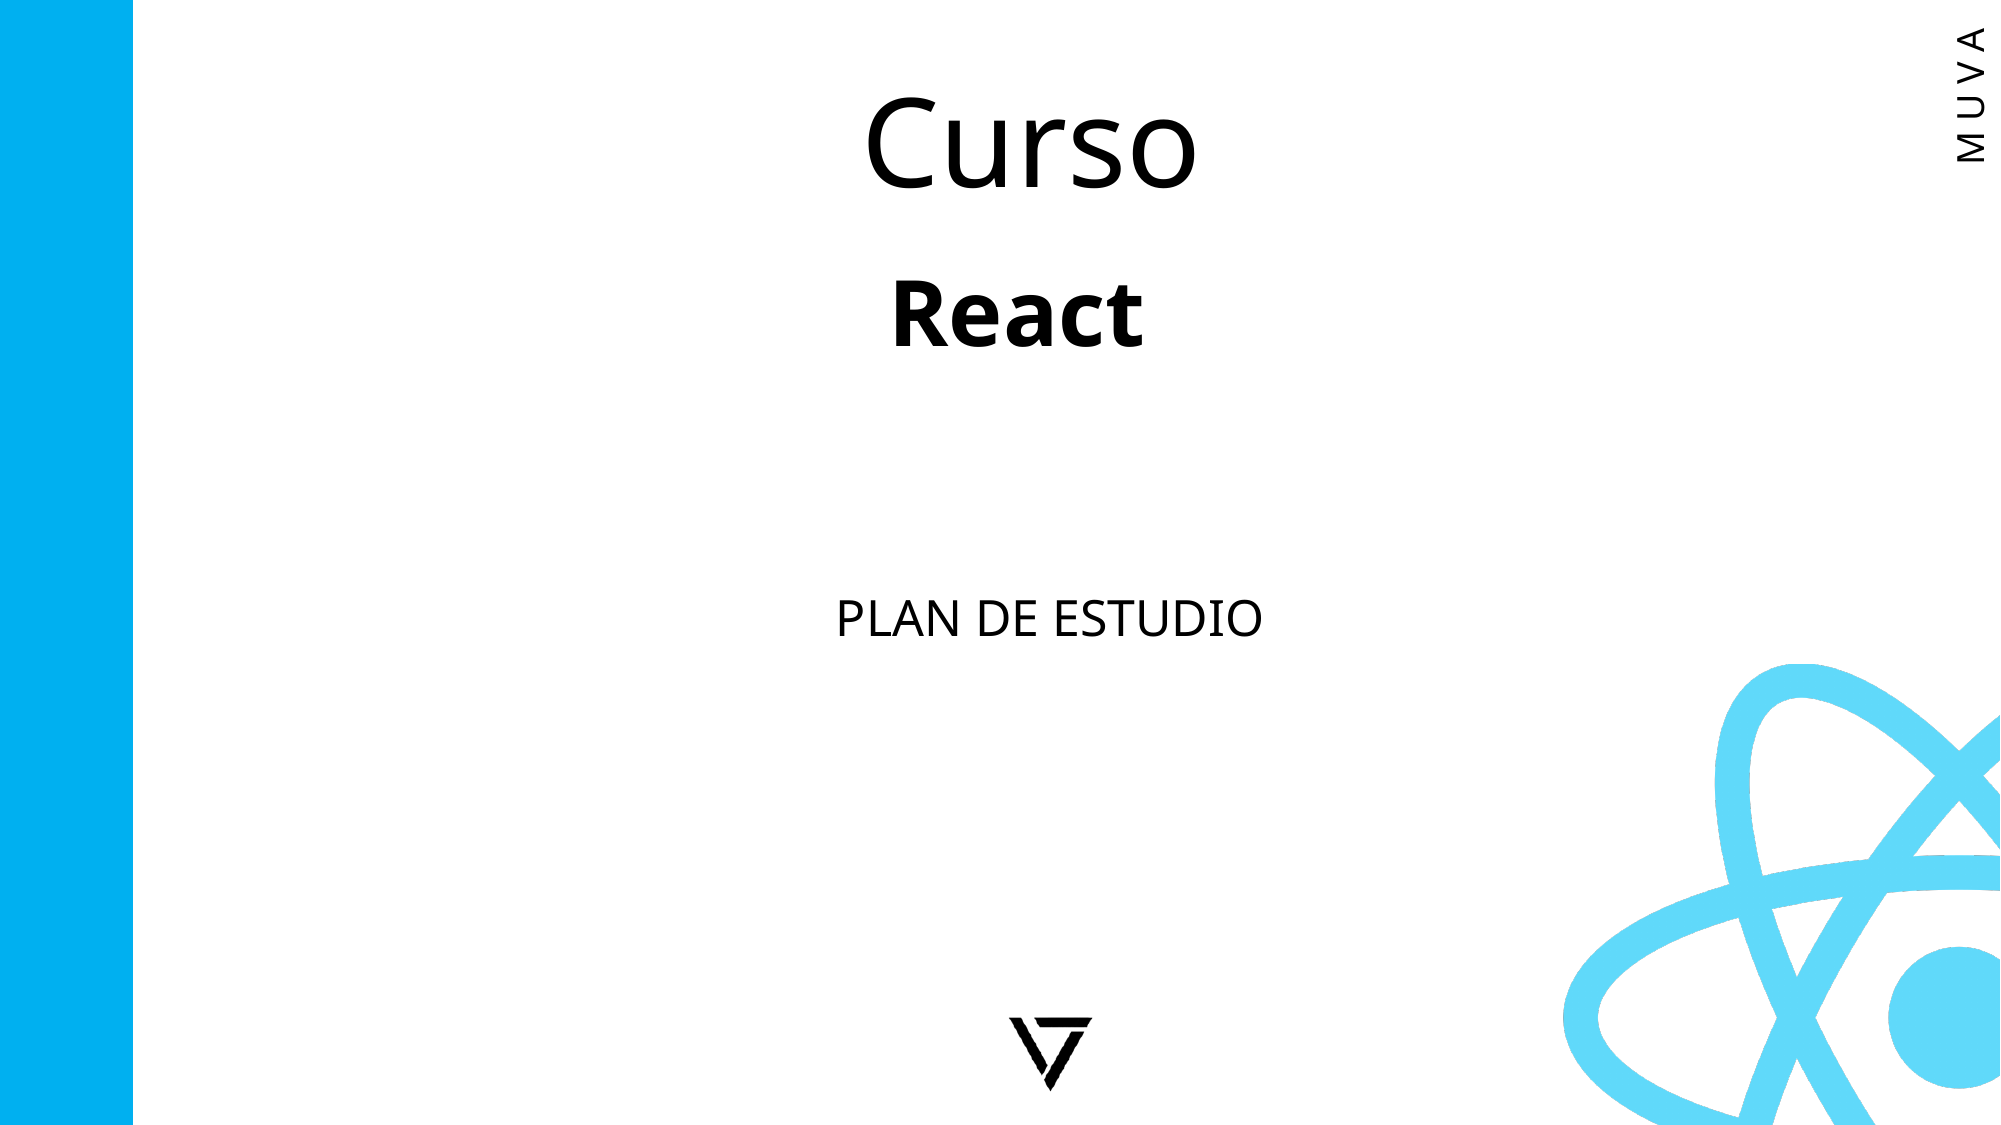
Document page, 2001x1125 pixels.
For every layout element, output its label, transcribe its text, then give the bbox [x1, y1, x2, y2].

subtitle PLAN DE ESTUDIO [522, 585, 1579, 665]
title Curso [531, 71, 1532, 222]
text_box [0, 0, 133, 1125]
picture [1554, 664, 2000, 1125]
picture [999, 1002, 1102, 1105]
text_box React [873, 247, 1227, 373]
text_box M U V A [1939, 0, 2000, 195]
